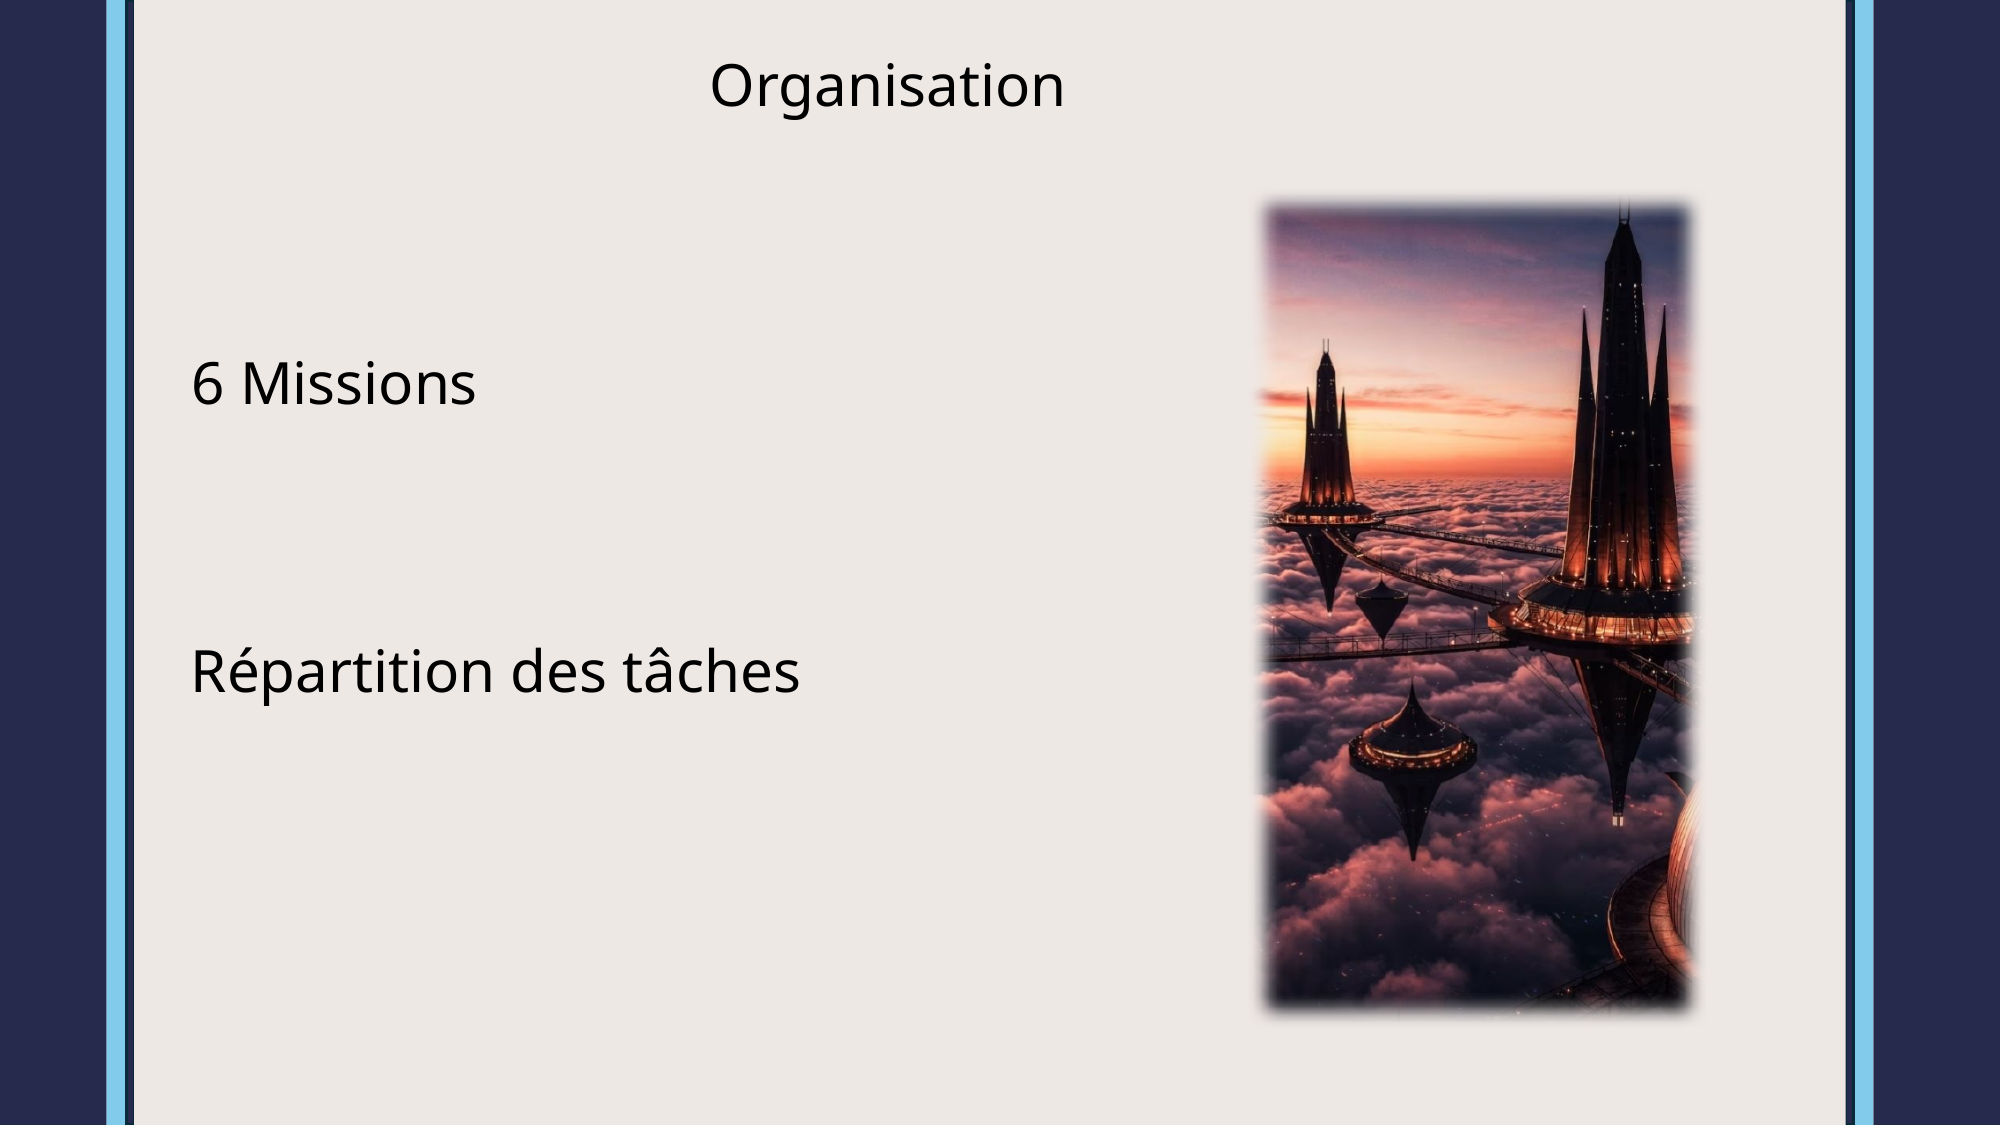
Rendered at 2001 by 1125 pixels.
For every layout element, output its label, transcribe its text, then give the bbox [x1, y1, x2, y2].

text_box [1855, 0, 1875, 1125]
text_box 6 Missions [176, 338, 691, 424]
text_box [1875, 0, 2000, 1125]
text_box [105, 0, 125, 1125]
text_box [133, 0, 1847, 1125]
text_box [0, 0, 105, 1125]
text_box [1847, 0, 1855, 1125]
picture [1246, 186, 1708, 1029]
text_box Organisation [679, 40, 1254, 126]
text_box Répartition des tâches [175, 626, 1184, 711]
text_box [125, 0, 133, 1125]
